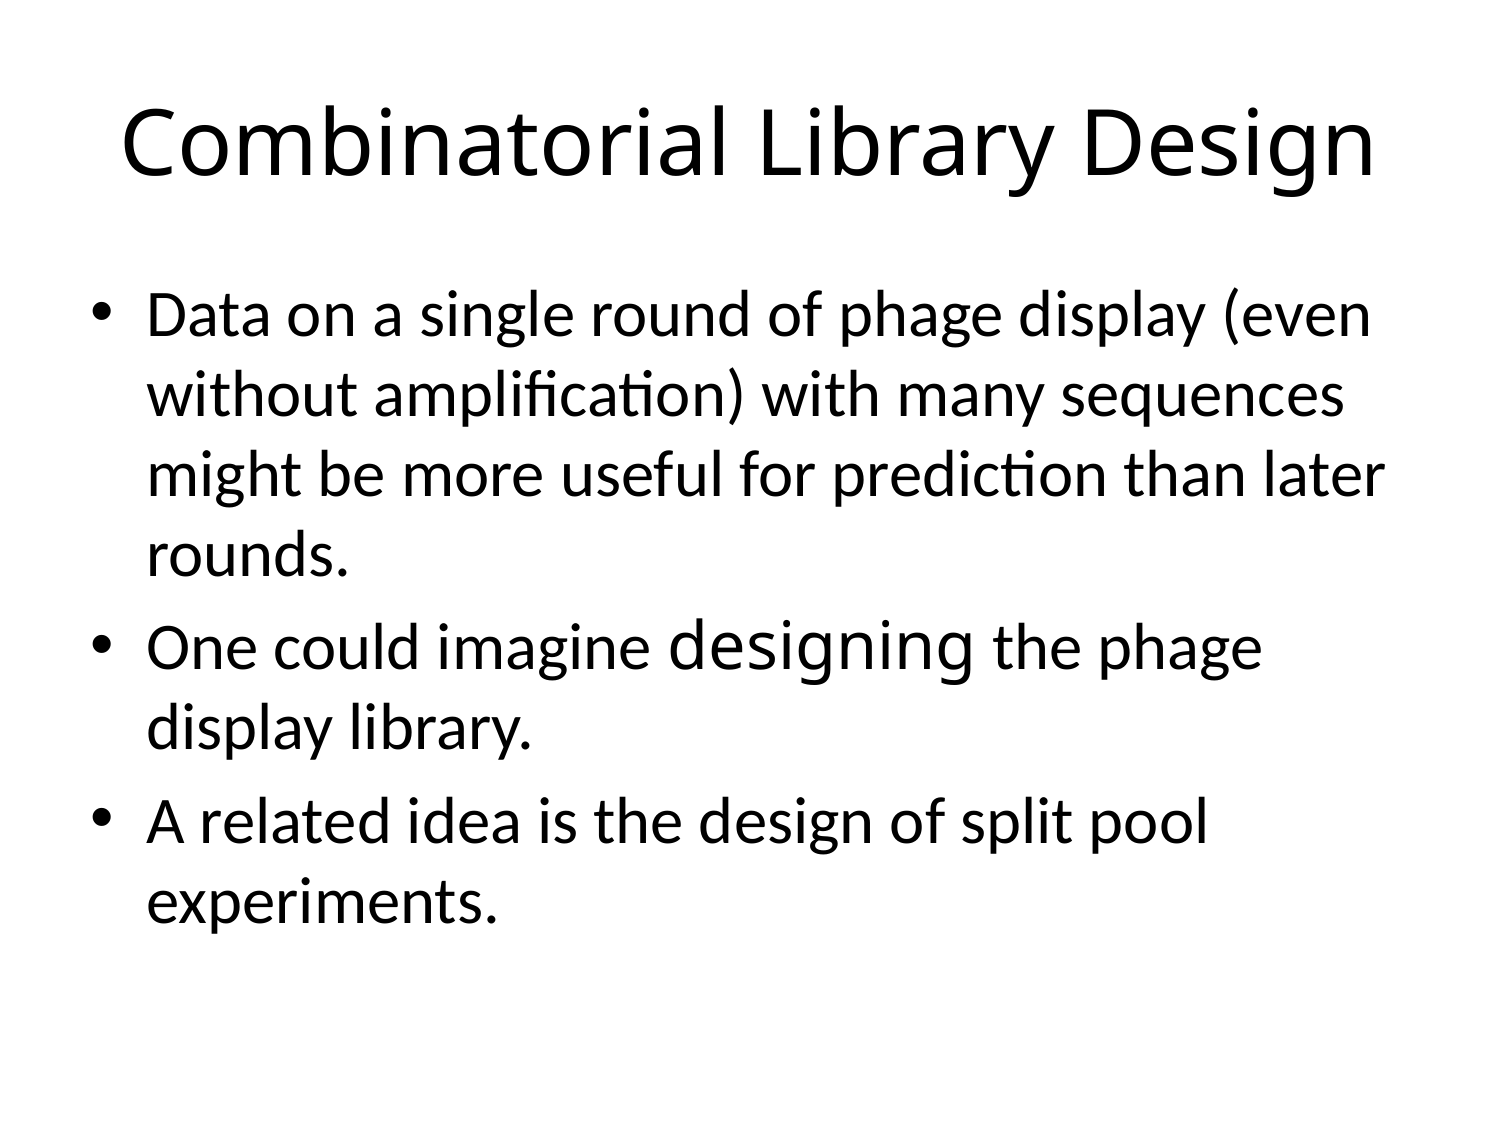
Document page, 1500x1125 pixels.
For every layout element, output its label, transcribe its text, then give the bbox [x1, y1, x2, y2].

list Data on a single round of phage display (even without amplification) with many sequences might be more useful for prediction than later rounds. One could imagine designing the phage display library. A related idea is the design of split pool experiments. [75, 262, 1425, 1005]
title Combinatorial Library Design [0, 45, 1500, 233]
